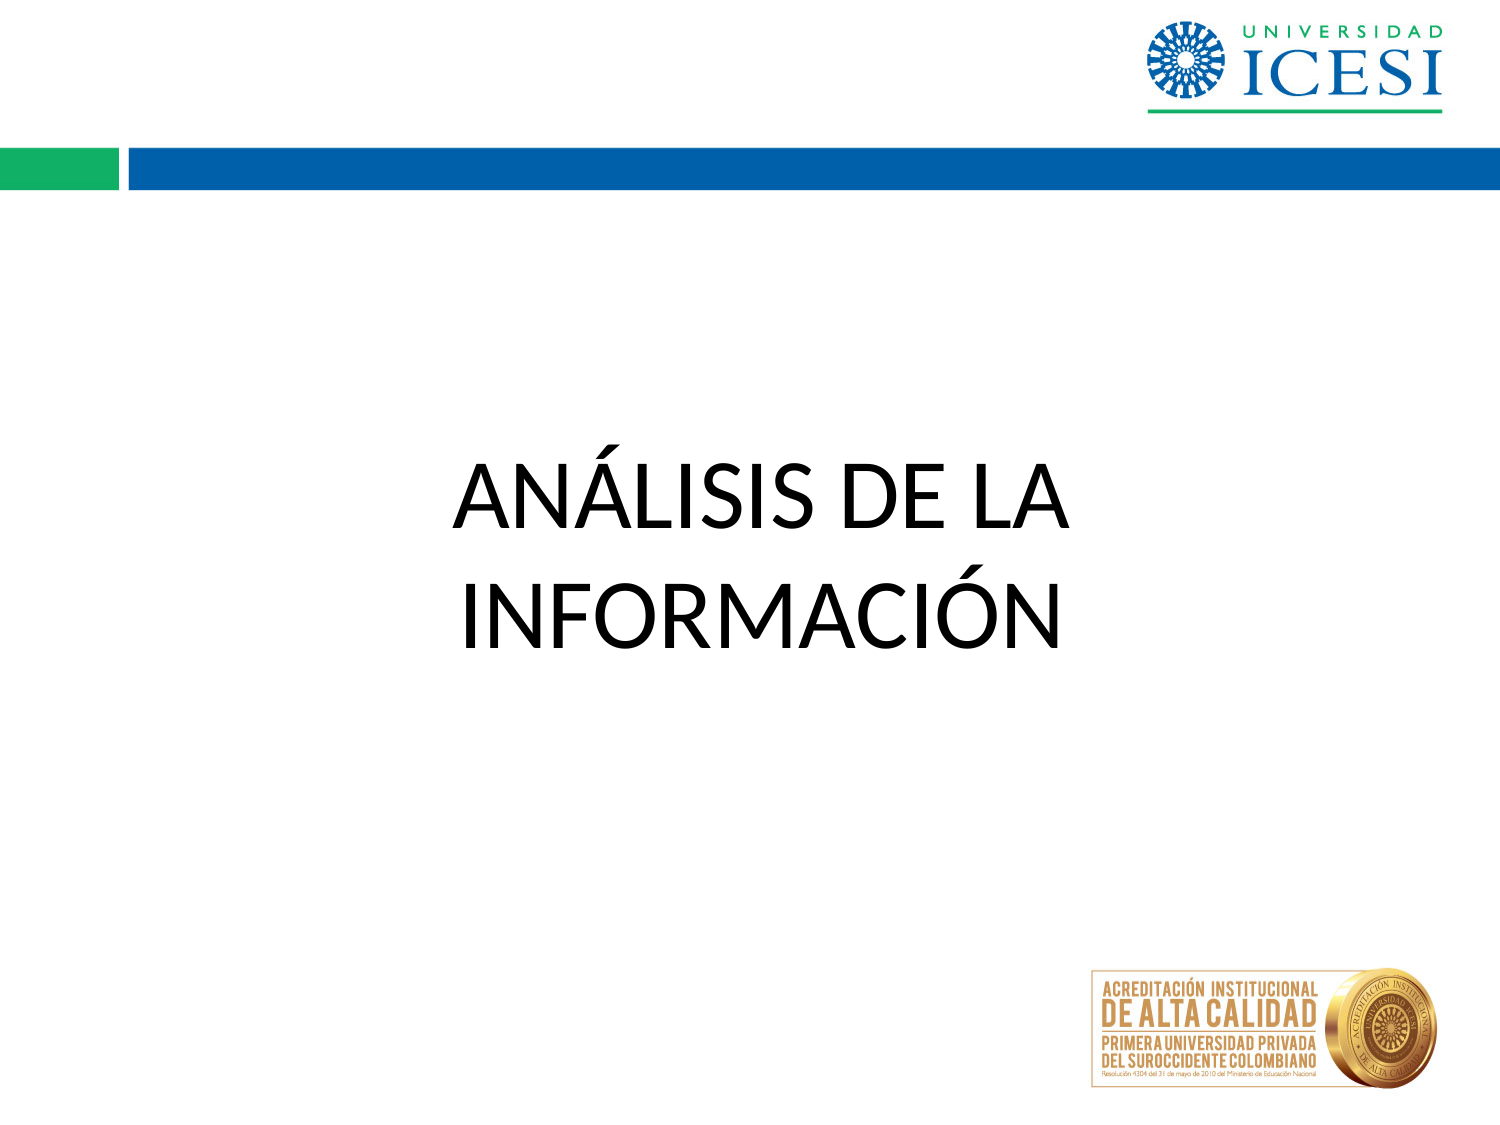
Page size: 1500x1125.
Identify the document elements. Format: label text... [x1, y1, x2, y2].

picture [0, 0, 1500, 1125]
subtitle ANÁLISIS DE LA INFORMACIÓN [123, 420, 1400, 709]
